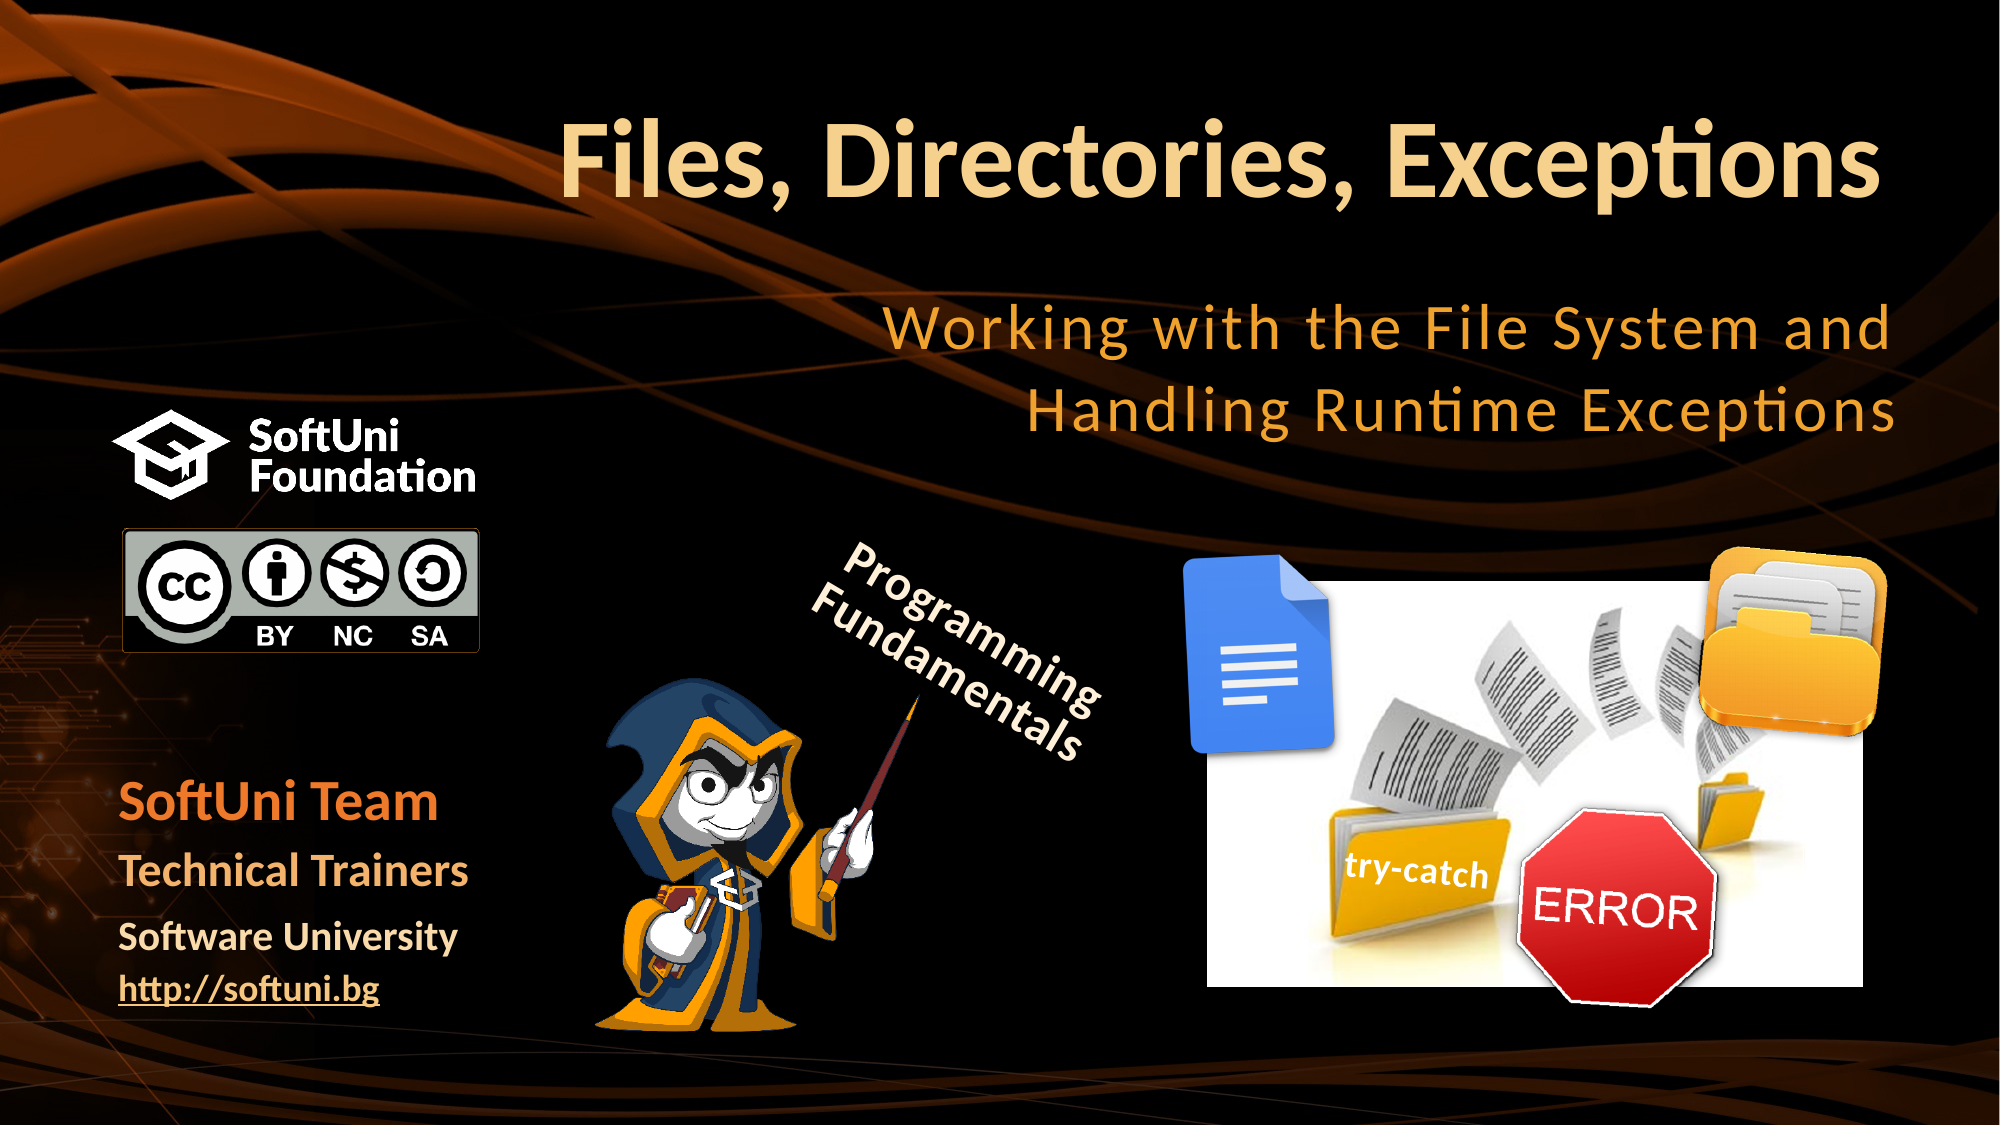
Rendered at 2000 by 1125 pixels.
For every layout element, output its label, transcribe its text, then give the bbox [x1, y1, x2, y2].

list Software University [112, 902, 562, 958]
list SoftUni Team [112, 751, 562, 828]
list Technical Trainers [112, 828, 562, 902]
text_box Programming Fundamentals [777, 510, 1146, 794]
subtitle Working with the File System and Handling Runtime Exceptions [599, 280, 1898, 447]
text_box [1177, 546, 1885, 1013]
list http://softuni.bg [112, 958, 562, 1013]
picture [0, 0, 2000, 1125]
title Files, Directories, Exceptions [537, 45, 1885, 277]
